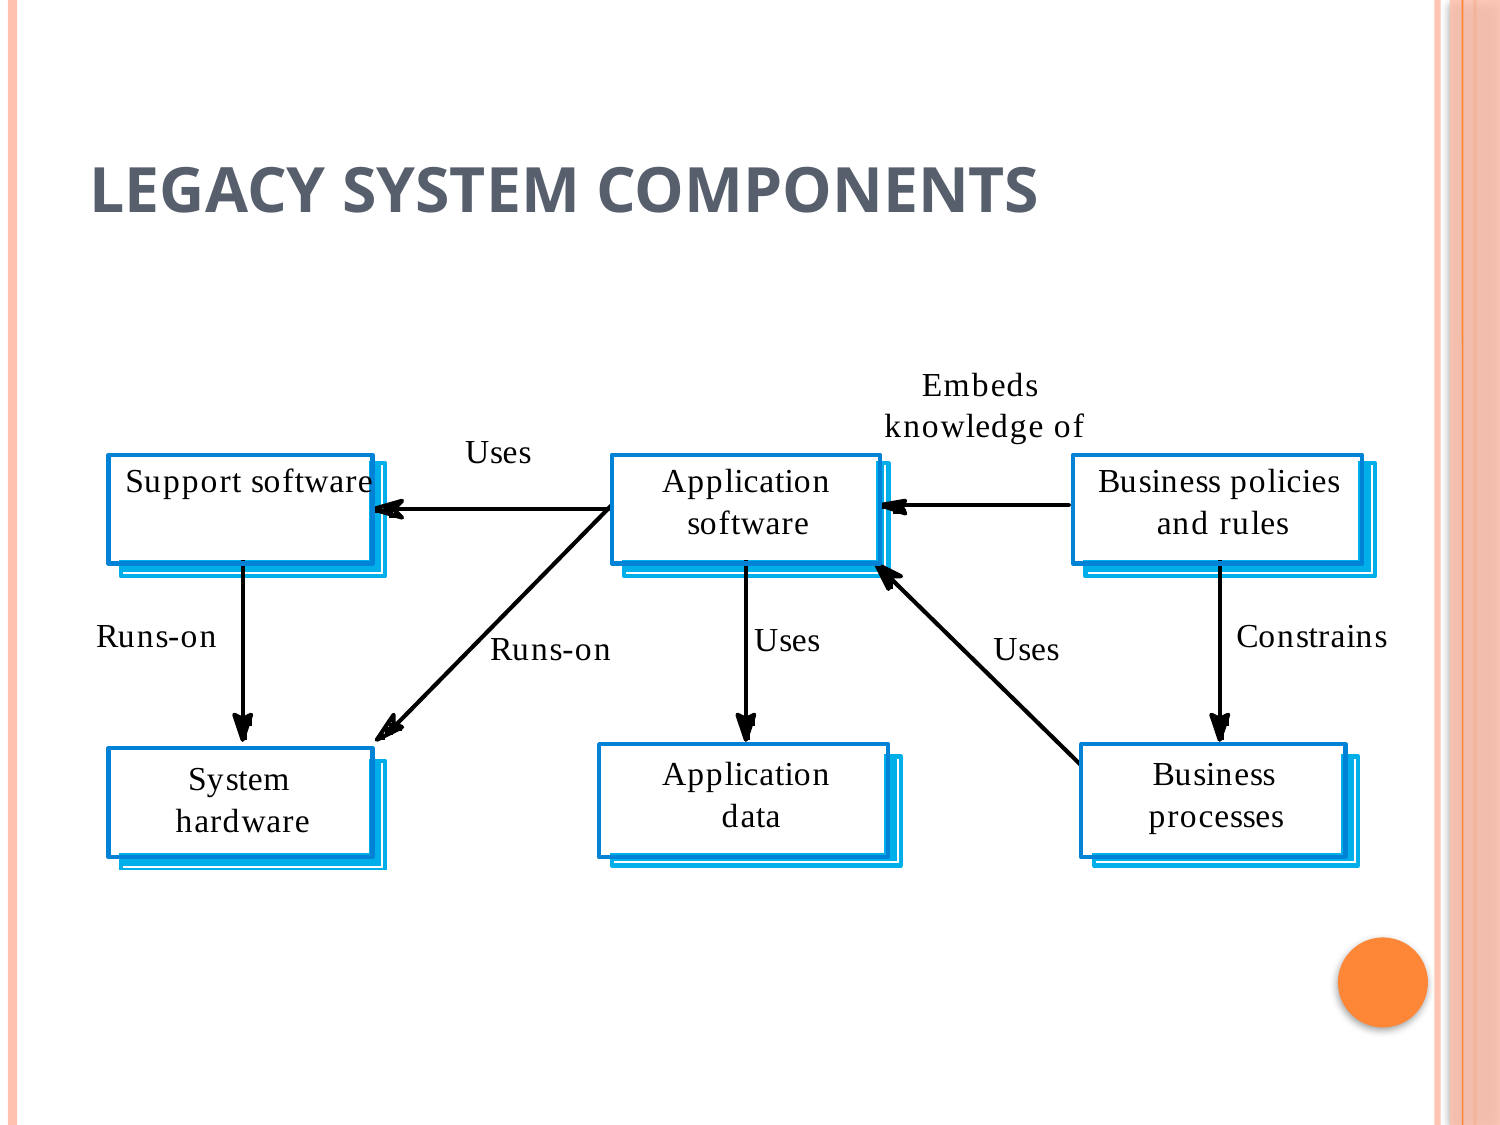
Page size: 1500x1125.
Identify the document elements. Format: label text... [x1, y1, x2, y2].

title Legacy System Components [75, 45, 1300, 233]
picture [86, 361, 1401, 871]
